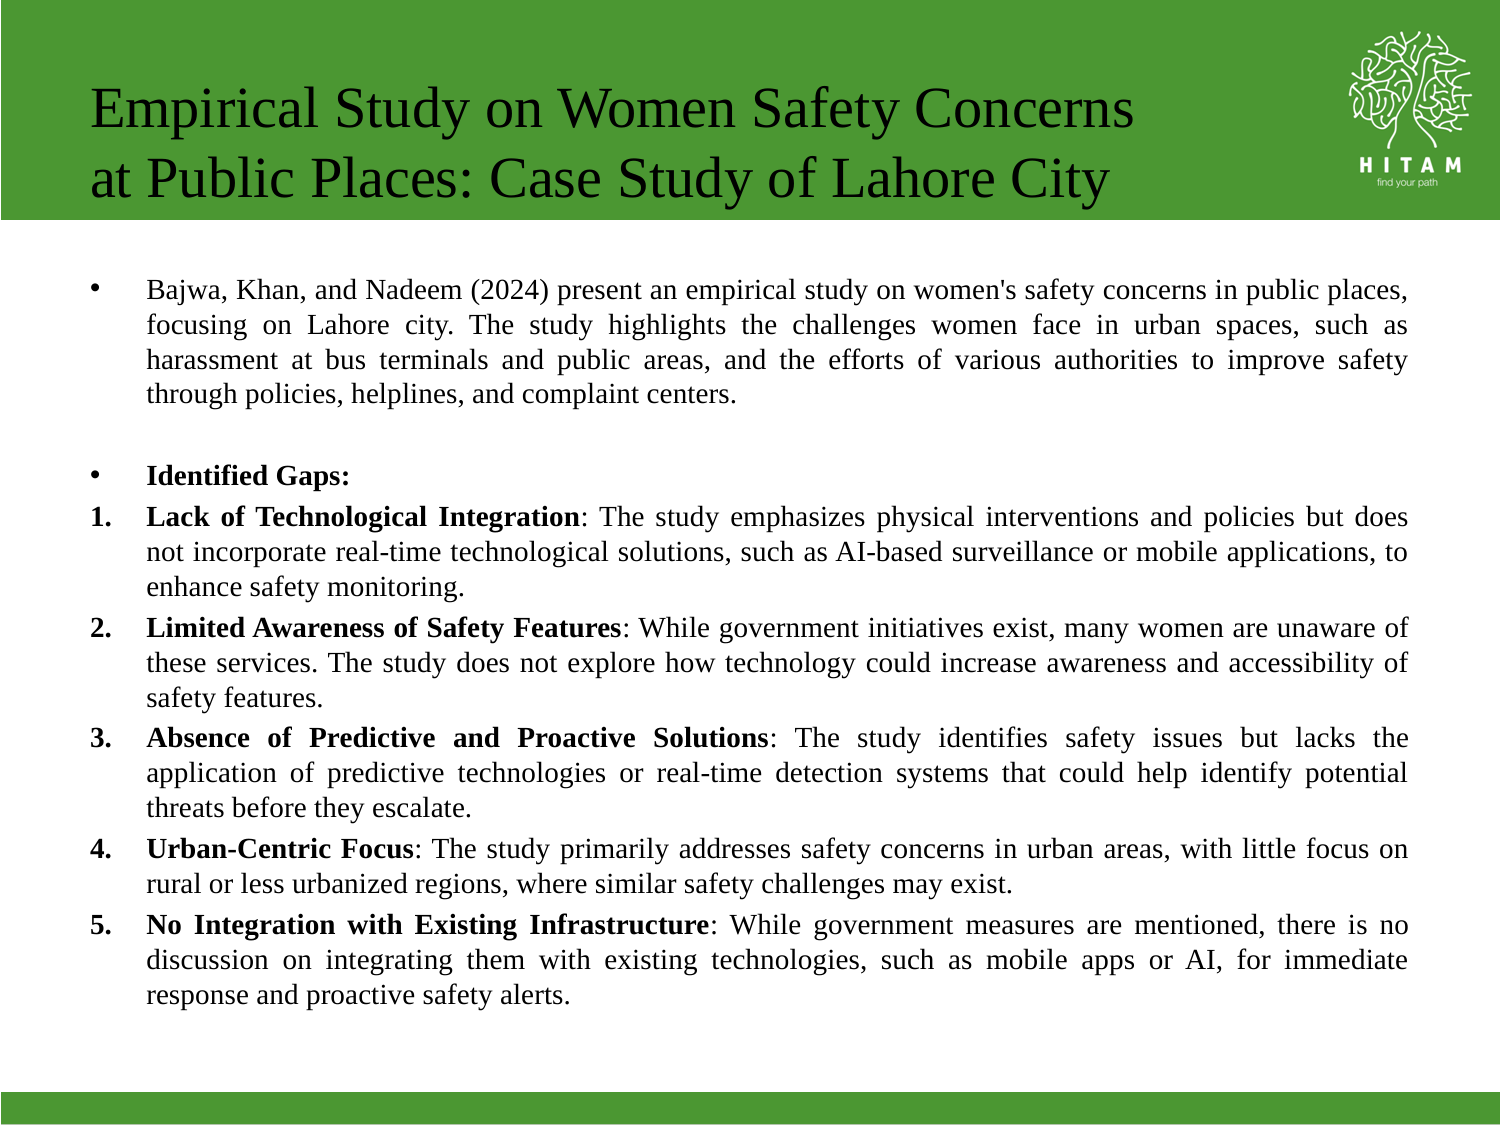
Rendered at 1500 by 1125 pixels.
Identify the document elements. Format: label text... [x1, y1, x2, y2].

picture [0, 0, 1500, 1125]
title Empirical Study on Women Safety Concerns at Public Places: Case Study of Lahore City [74, 44, 1426, 233]
list Bajwa, Khan, and Nadeem (2024) present an empirical study on women's safety concerns in public places, focusing on Lahore city. The study highlights the challenges women face in urban spaces, such as harassment at bus terminals and public areas, and the efforts of various authorities to improve safety through policies, helplines, and complaint centers. Identified Gaps: Lack of Technological Integration: The study emphasizes physical interventions and policies but does not incorporate real-time technological solutions, such as AI-based surveillance or mobile applications, to enhance safety monitoring. Limited Awareness of Safety Features: While government initiatives exist, many women are unaware of these services. The study does not explore how technology could increase awareness and accessibility of safety features. Absence of Predictive and Proactive Solutions: The study identifies safety issues but lacks the application of predictive technologies or real-time detection systems that could help identify potential threats before they escalate. Urban-Centric Focus: The study primarily addresses safety concerns in urban areas, with little focus on rural or less urbanized regions, where similar safety challenges may exist. No Integration with Existing Infrastructure: While government measures are mentioned, there is no discussion on integrating them with existing technologies, such as mobile apps or AI, for immediate response and proactive safety alerts. [74, 262, 1426, 1006]
